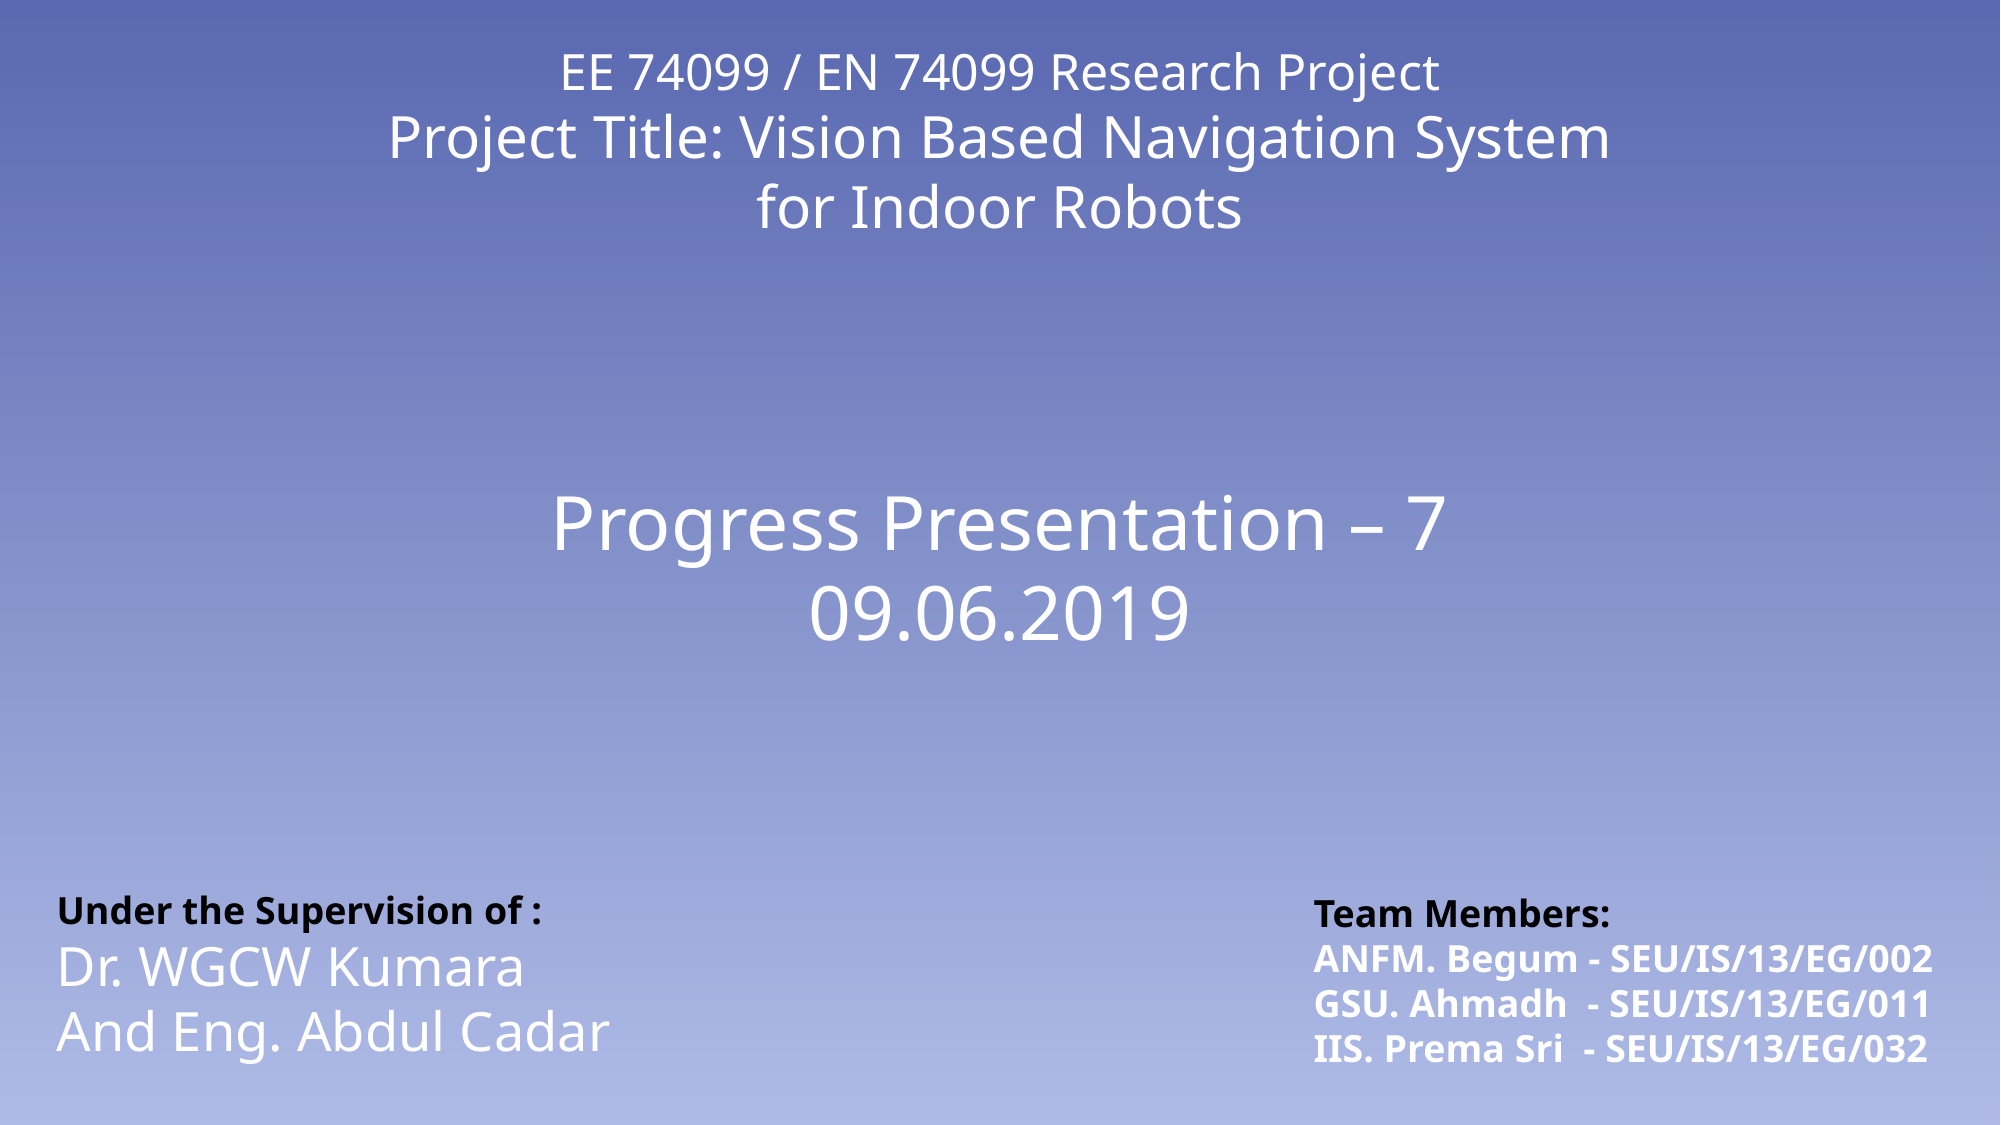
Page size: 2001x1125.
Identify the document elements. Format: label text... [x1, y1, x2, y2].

text_box Under the Supervision of : Dr. WGCW Kumara And Eng. Abdul Cadar [41, 879, 806, 1070]
text_box Team Members: ANFM. Begum - SEU/IS/13/EG/002 GSU. Ahmadh - SEU/IS/13/EG/011 IIS. Prema Sri - SEU/IS/13/EG/032 [1298, 882, 2000, 1123]
text_box EE 74099 / EN 74099 Research Project Project Title: Vision Based Navigation System for Indoor Robots [332, 33, 1667, 248]
text_box Progress Presentation – 7 09.06.2019 [178, 468, 1822, 663]
